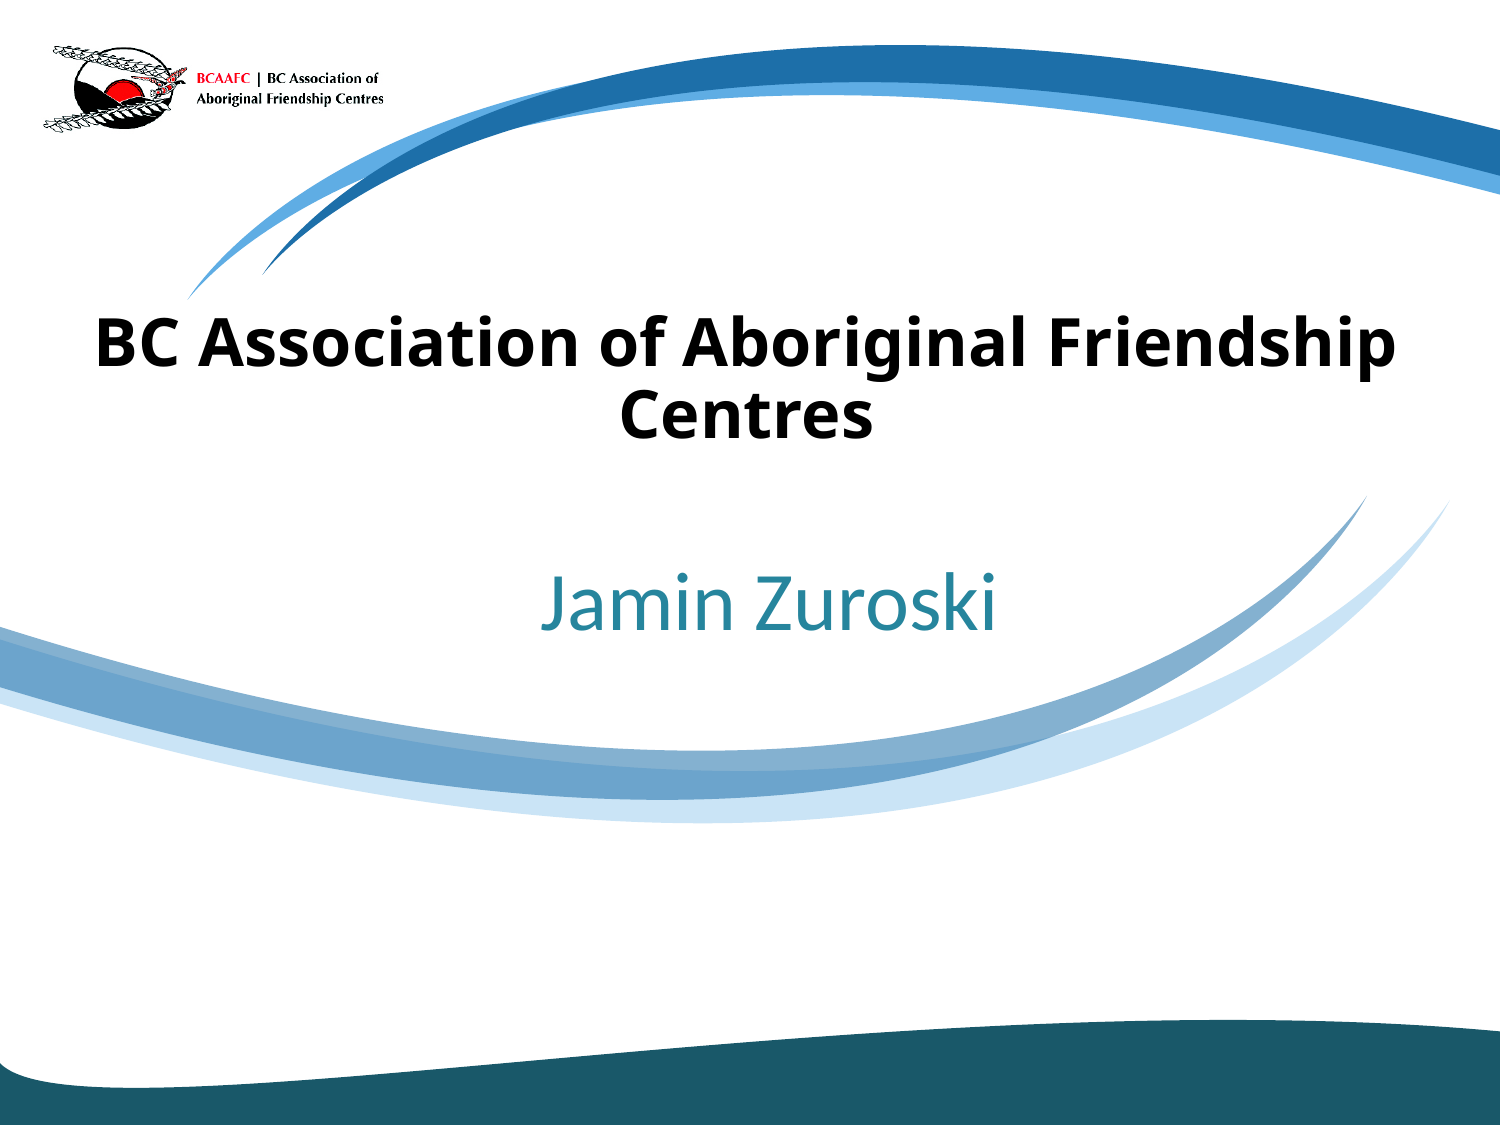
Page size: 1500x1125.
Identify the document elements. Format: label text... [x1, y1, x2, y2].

picture [41, 42, 388, 134]
title BC Association of Aboriginal Friendship Centres [41, 373, 1452, 461]
subtitle Jamin Zuroski [184, 550, 1356, 638]
